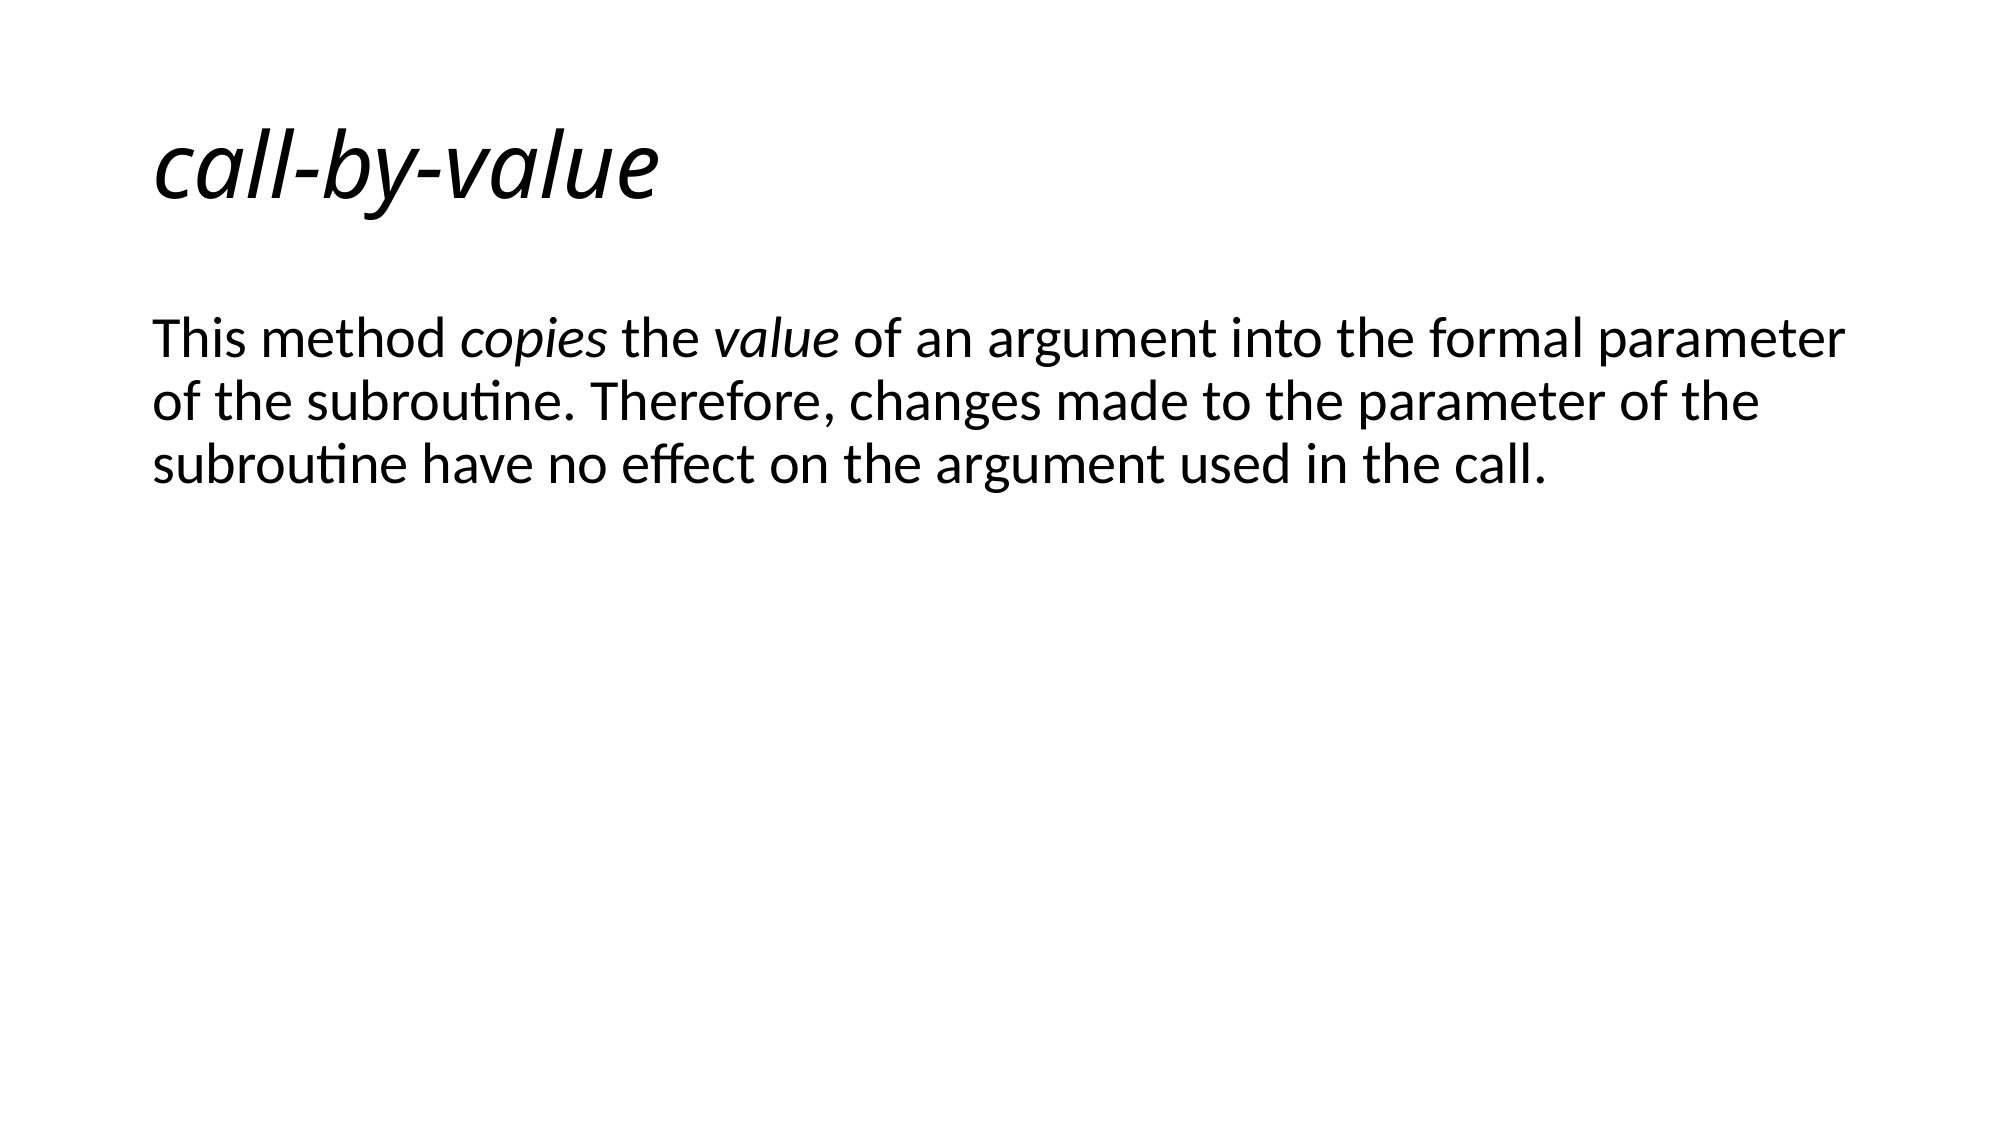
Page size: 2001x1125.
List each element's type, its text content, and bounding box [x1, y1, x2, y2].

list This method copies the value of an argument into the formal parameter of the subroutine. Therefore, changes made to the parameter of the subroutine have no effect on the argument used in the call. [137, 299, 1863, 1014]
title call-by-value [137, 59, 1863, 278]
